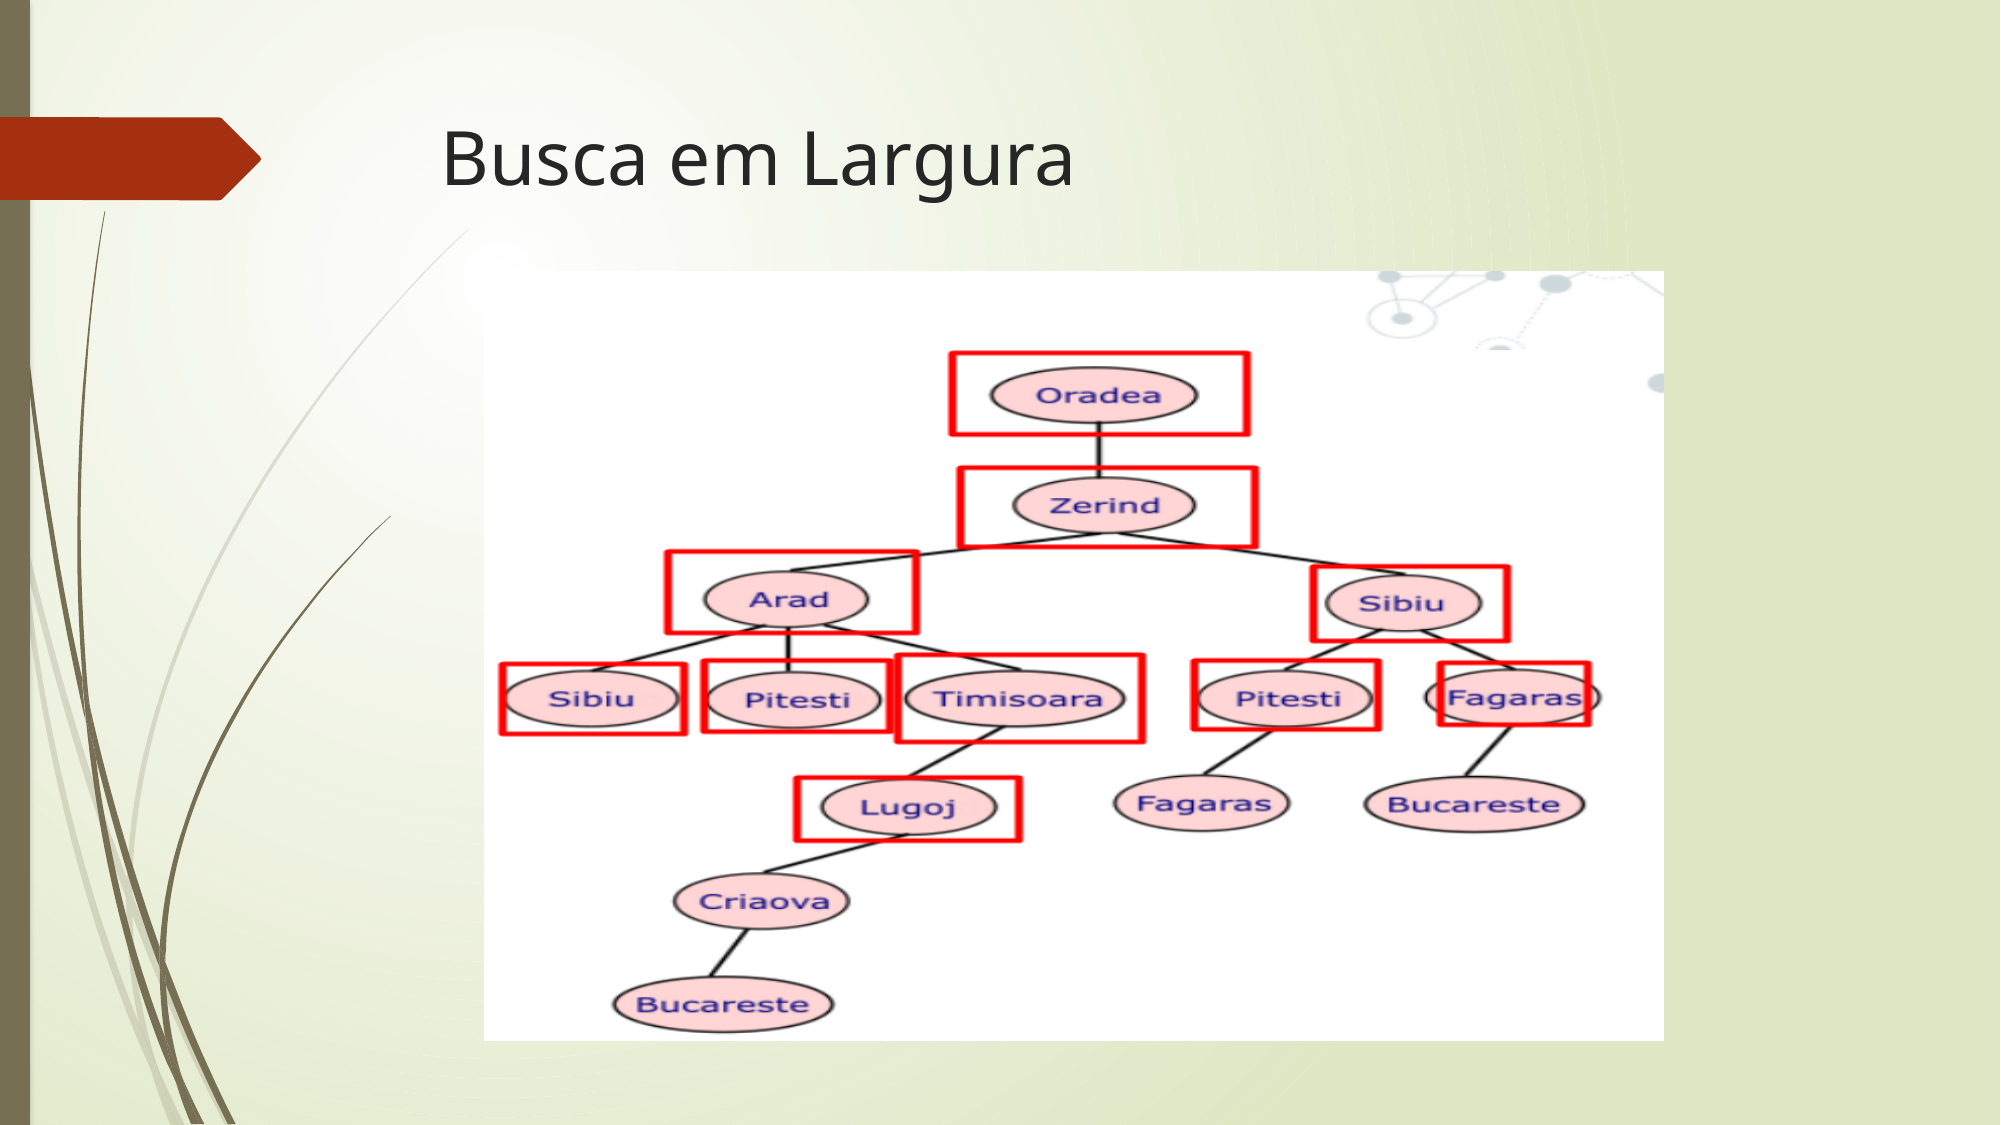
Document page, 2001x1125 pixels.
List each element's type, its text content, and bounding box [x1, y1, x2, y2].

title Busca em Largura [425, 102, 1888, 313]
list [483, 271, 1664, 1042]
